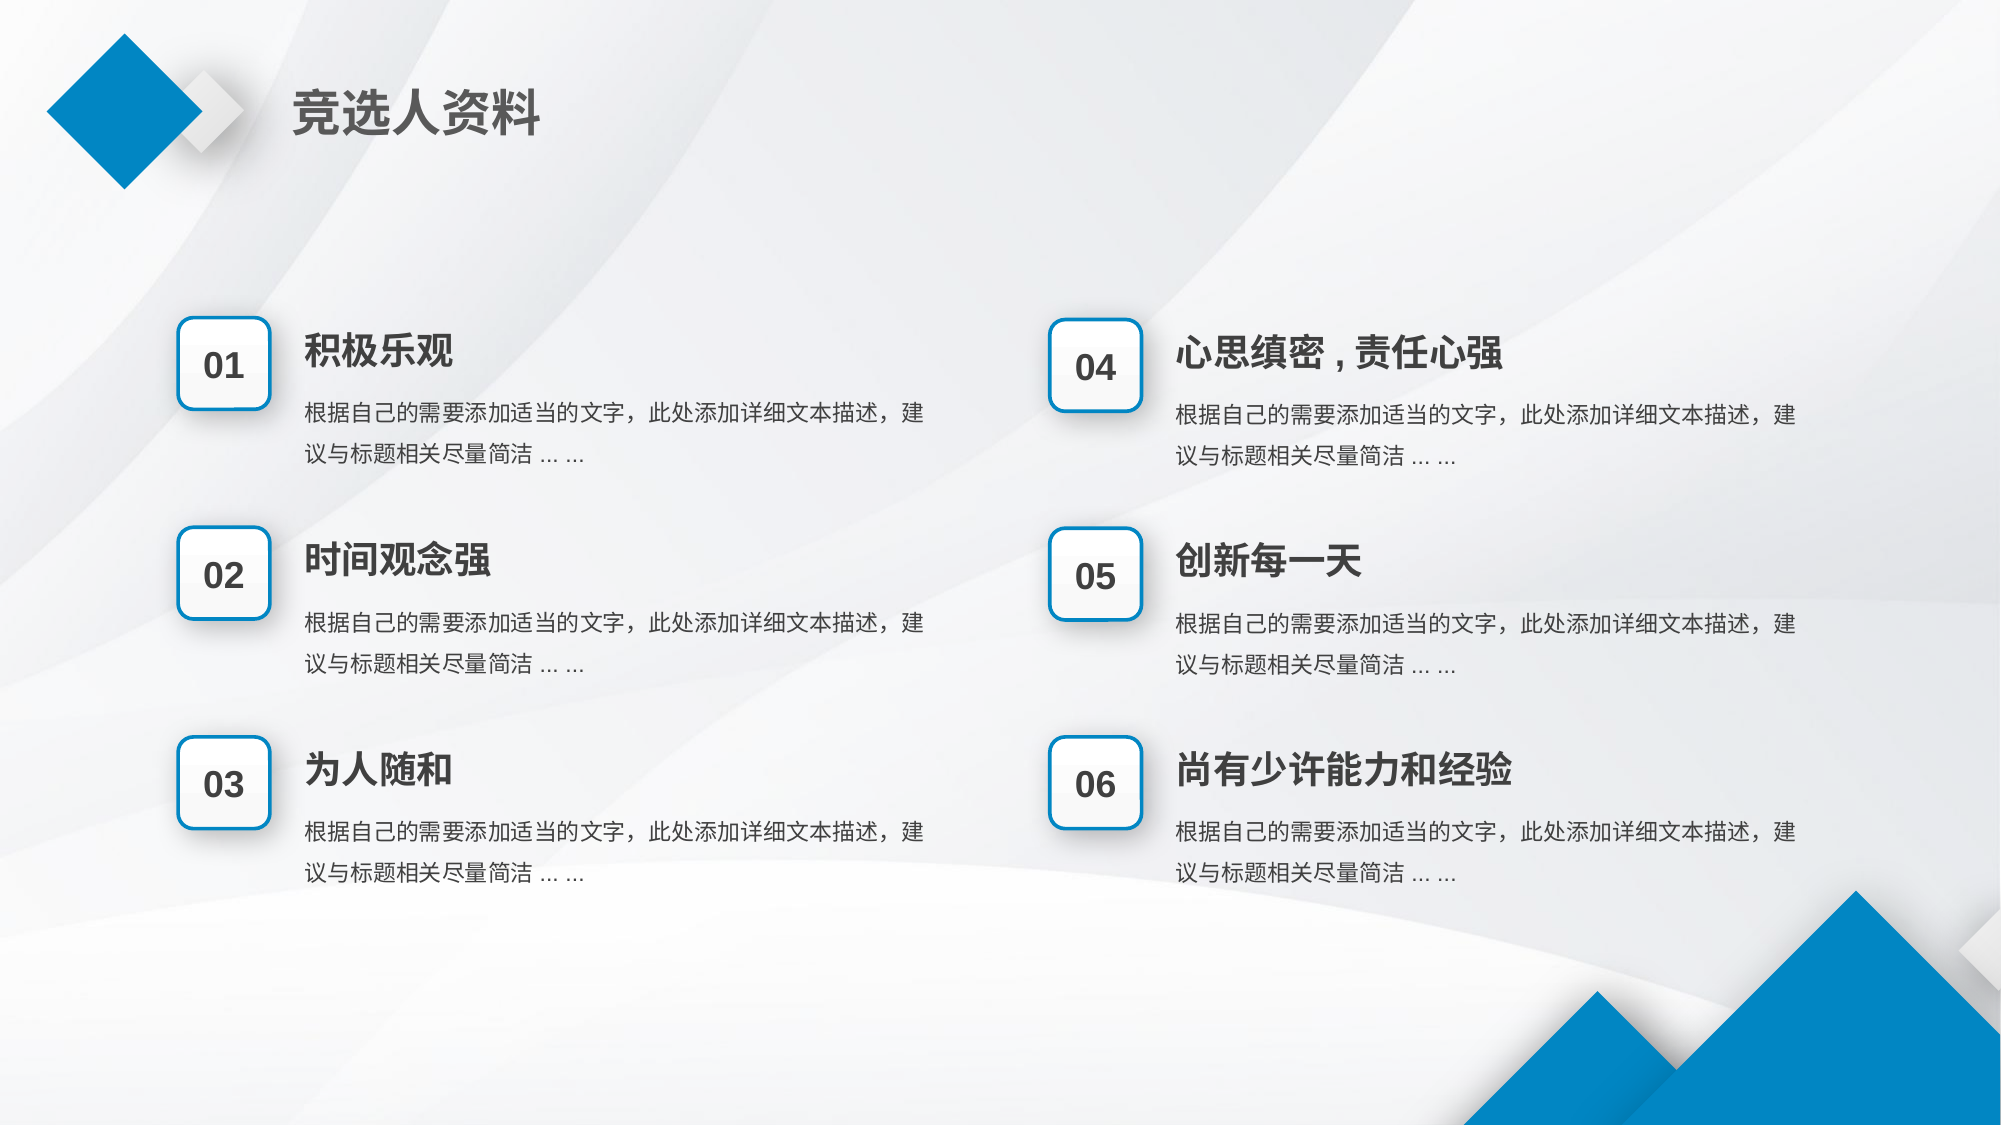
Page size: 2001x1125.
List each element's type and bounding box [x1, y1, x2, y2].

text_box [178, 317, 962, 471]
text_box [178, 736, 962, 891]
text_box [0, 0, 2000, 1125]
text_box [178, 527, 962, 681]
text_box [1049, 319, 1834, 473]
text_box [1049, 736, 1834, 891]
text_box [69, 56, 559, 167]
text_box [1049, 528, 1834, 682]
